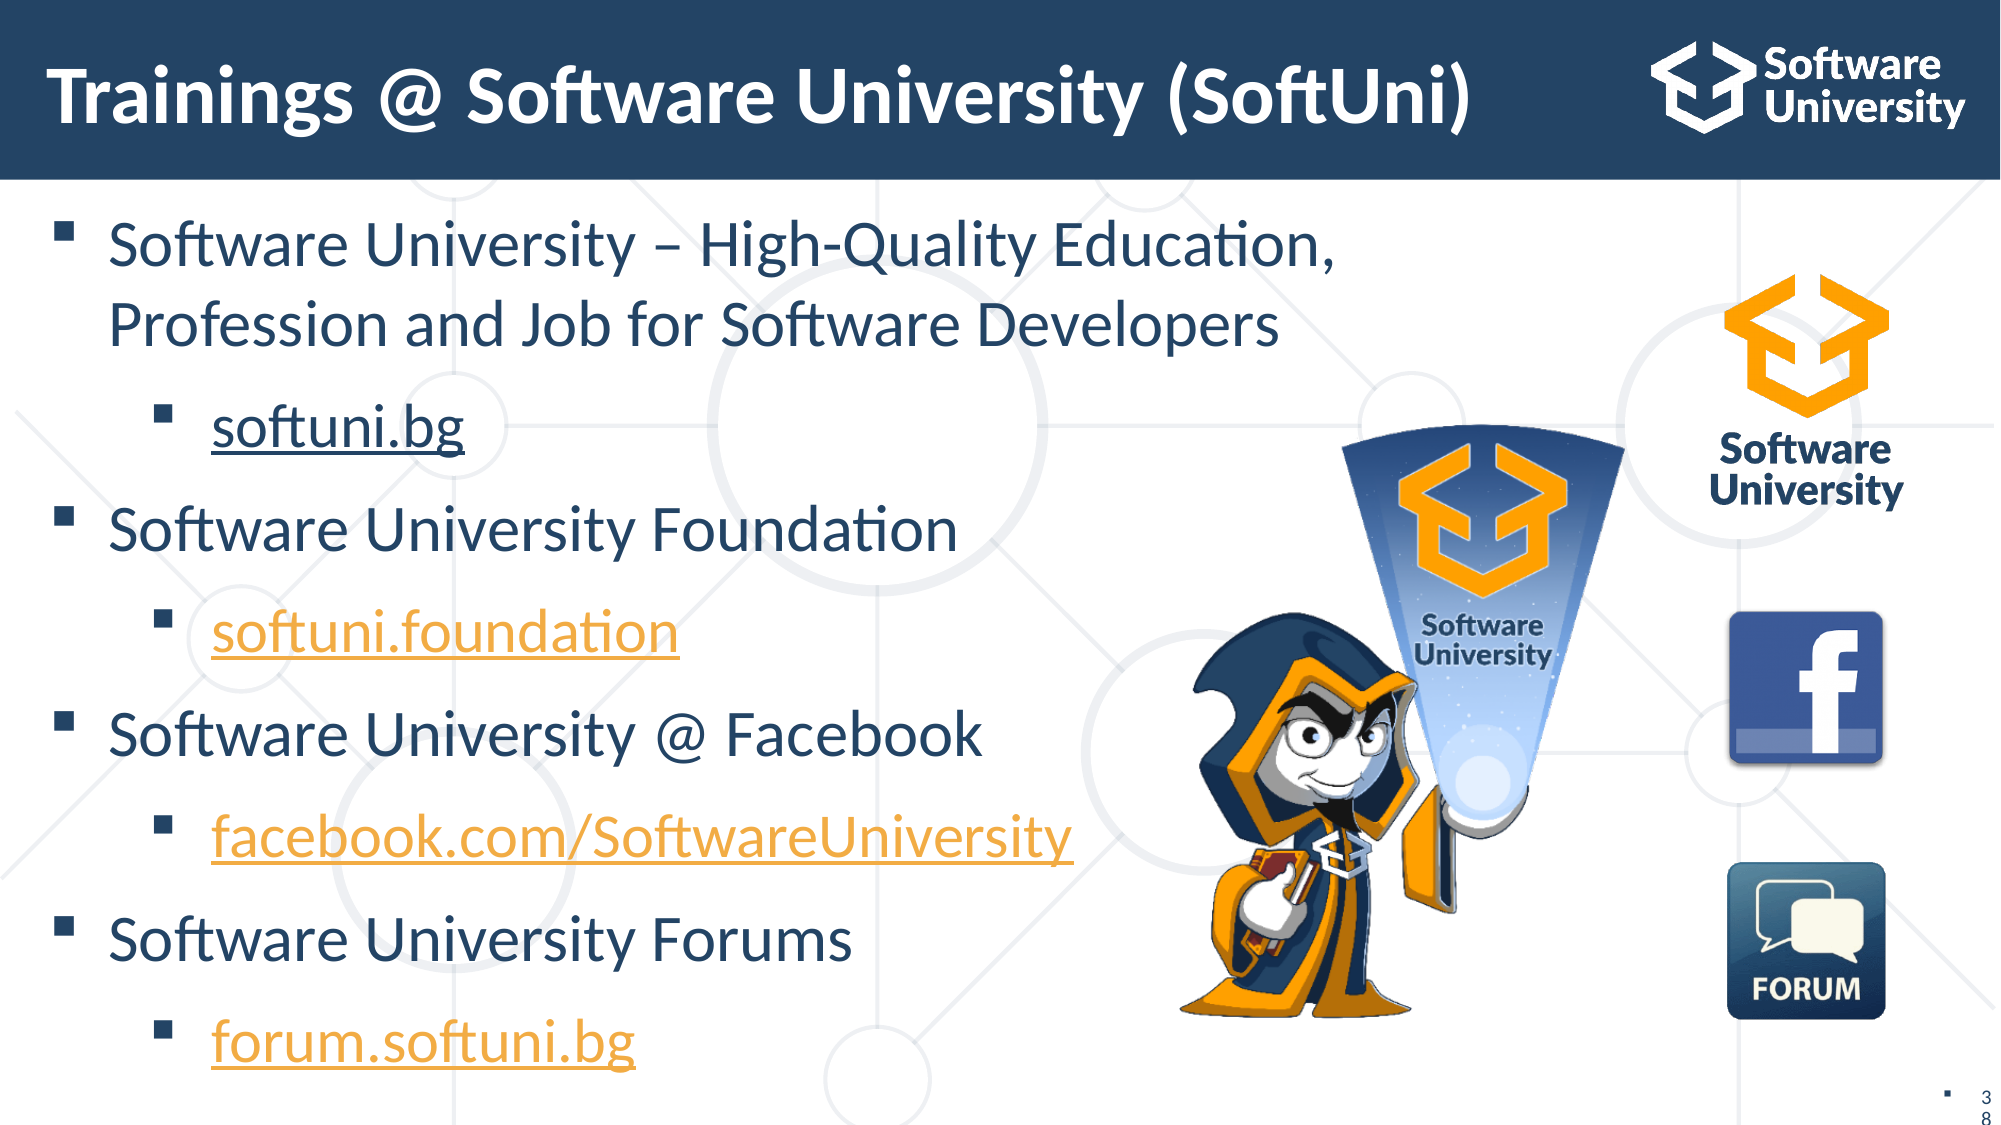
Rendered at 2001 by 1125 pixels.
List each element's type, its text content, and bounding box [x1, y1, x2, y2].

picture [1723, 605, 1889, 773]
list Software University – High-Quality Education, Profession and Job for Software Developers softuni.bg Software University Foundation softuni.foundation Software University @ Facebook facebook.com/SoftwareUniversity Software University Forums forum.softuni.bg [31, 193, 1458, 1094]
picture [1458, 423, 1627, 1020]
title Trainings @ Software University (SoftUni) [28, 17, 1627, 163]
picture [1708, 274, 1904, 517]
slide_number 38 [1927, 1067, 1989, 1117]
picture [1651, 41, 1966, 134]
picture [1726, 861, 1886, 1020]
